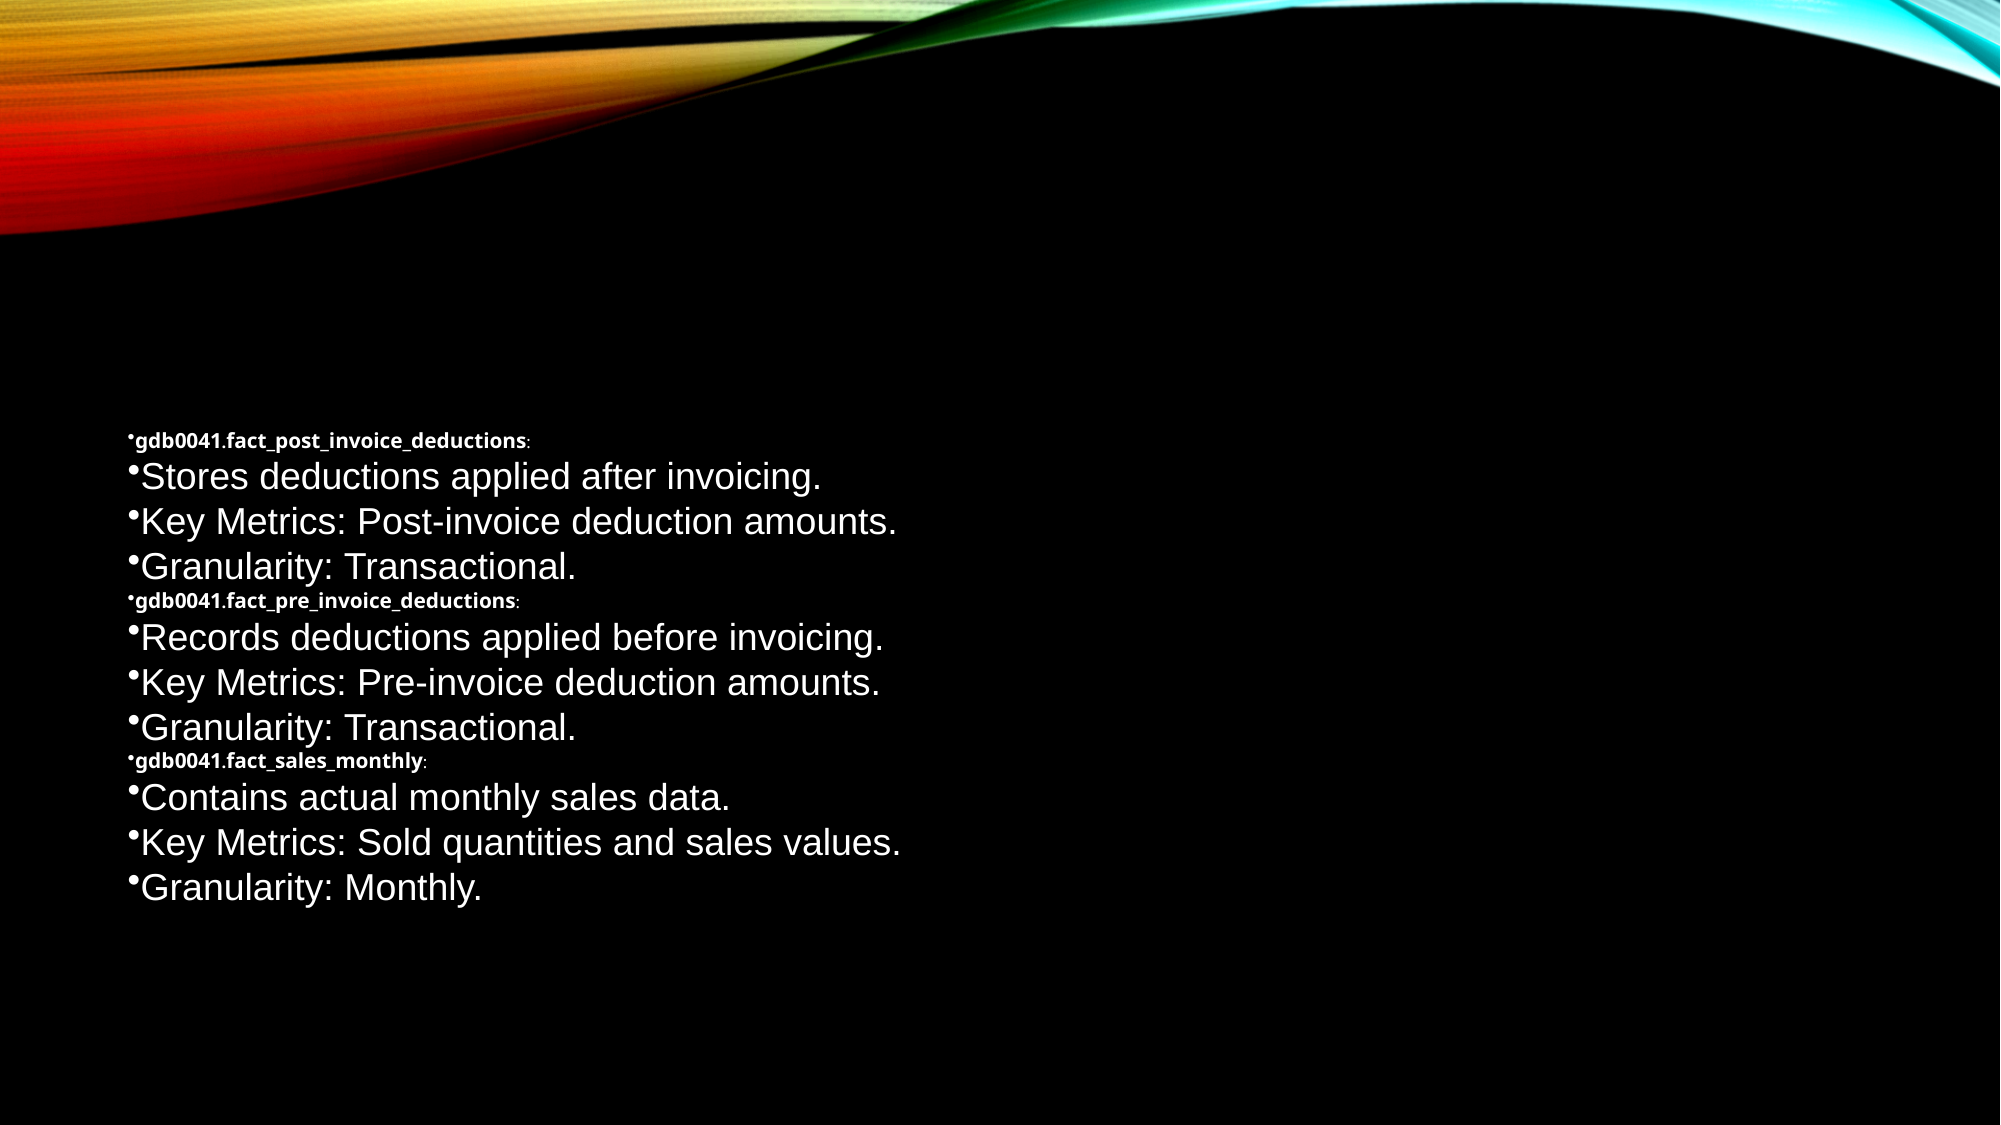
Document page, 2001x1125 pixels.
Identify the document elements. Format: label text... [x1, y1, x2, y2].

picture [0, 0, 2000, 237]
list gdb0041.fact_post_invoice_deductions: Stores deductions applied after invoicing. Key Metrics: Post-invoice deduction amounts. Granularity: Transactional. gdb0041.fact_pre_invoice_deductions: Records deductions applied before invoicing. Key Metrics: Pre-invoice deduction amounts. Granularity: Transactional. gdb0041.fact_sales_monthly: Contains actual monthly sales data. Key Metrics: Sold quantities and sales values. Granularity: Monthly. [112, 363, 1888, 1017]
